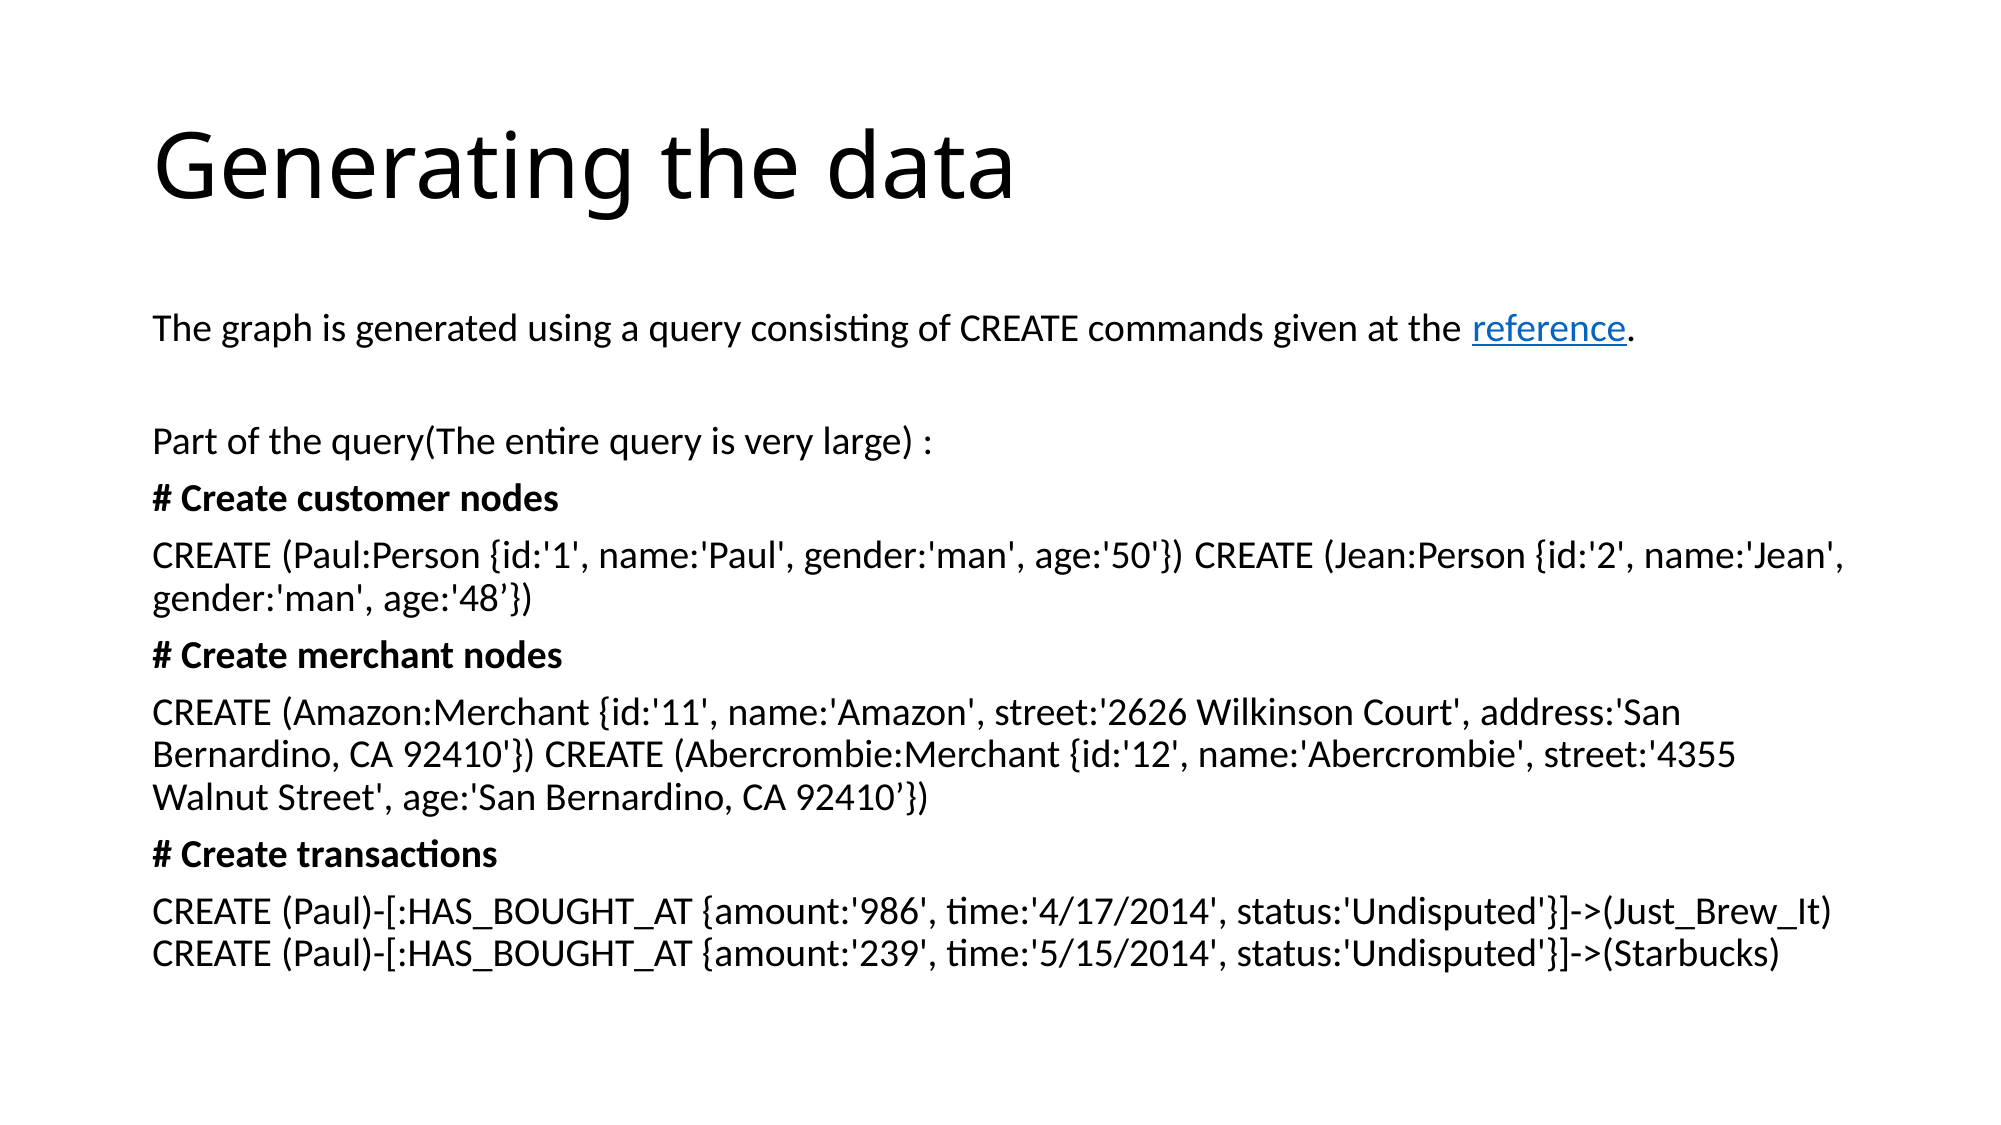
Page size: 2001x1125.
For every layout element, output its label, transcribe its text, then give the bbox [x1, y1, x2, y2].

title Generating the data [137, 59, 1863, 278]
list The graph is generated using a query consisting of CREATE commands given at the reference. Part of the query(The entire query is very large) : # Create customer nodes CREATE (Paul:Person {id:'1', name:'Paul', gender:'man', age:'50'}) CREATE (Jean:Person {id:'2', name:'Jean', gender:'man', age:'48’}) # Create merchant nodes CREATE (Amazon:Merchant {id:'11', name:'Amazon', street:'2626 Wilkinson Court', address:'San Bernardino, CA 92410'}) CREATE (Abercrombie:Merchant {id:'12', name:'Abercrombie', street:'4355 Walnut Street', age:'San Bernardino, CA 92410’}) # Create transactions CREATE (Paul)-[:HAS_BOUGHT_AT {amount:'986', time:'4/17/2014', status:'Undisputed'}]->(Just_Brew_It) CREATE (Paul)-[:HAS_BOUGHT_AT {amount:'239', time:'5/15/2014', status:'Undisputed'}]->(Starbucks) [137, 299, 1863, 1014]
